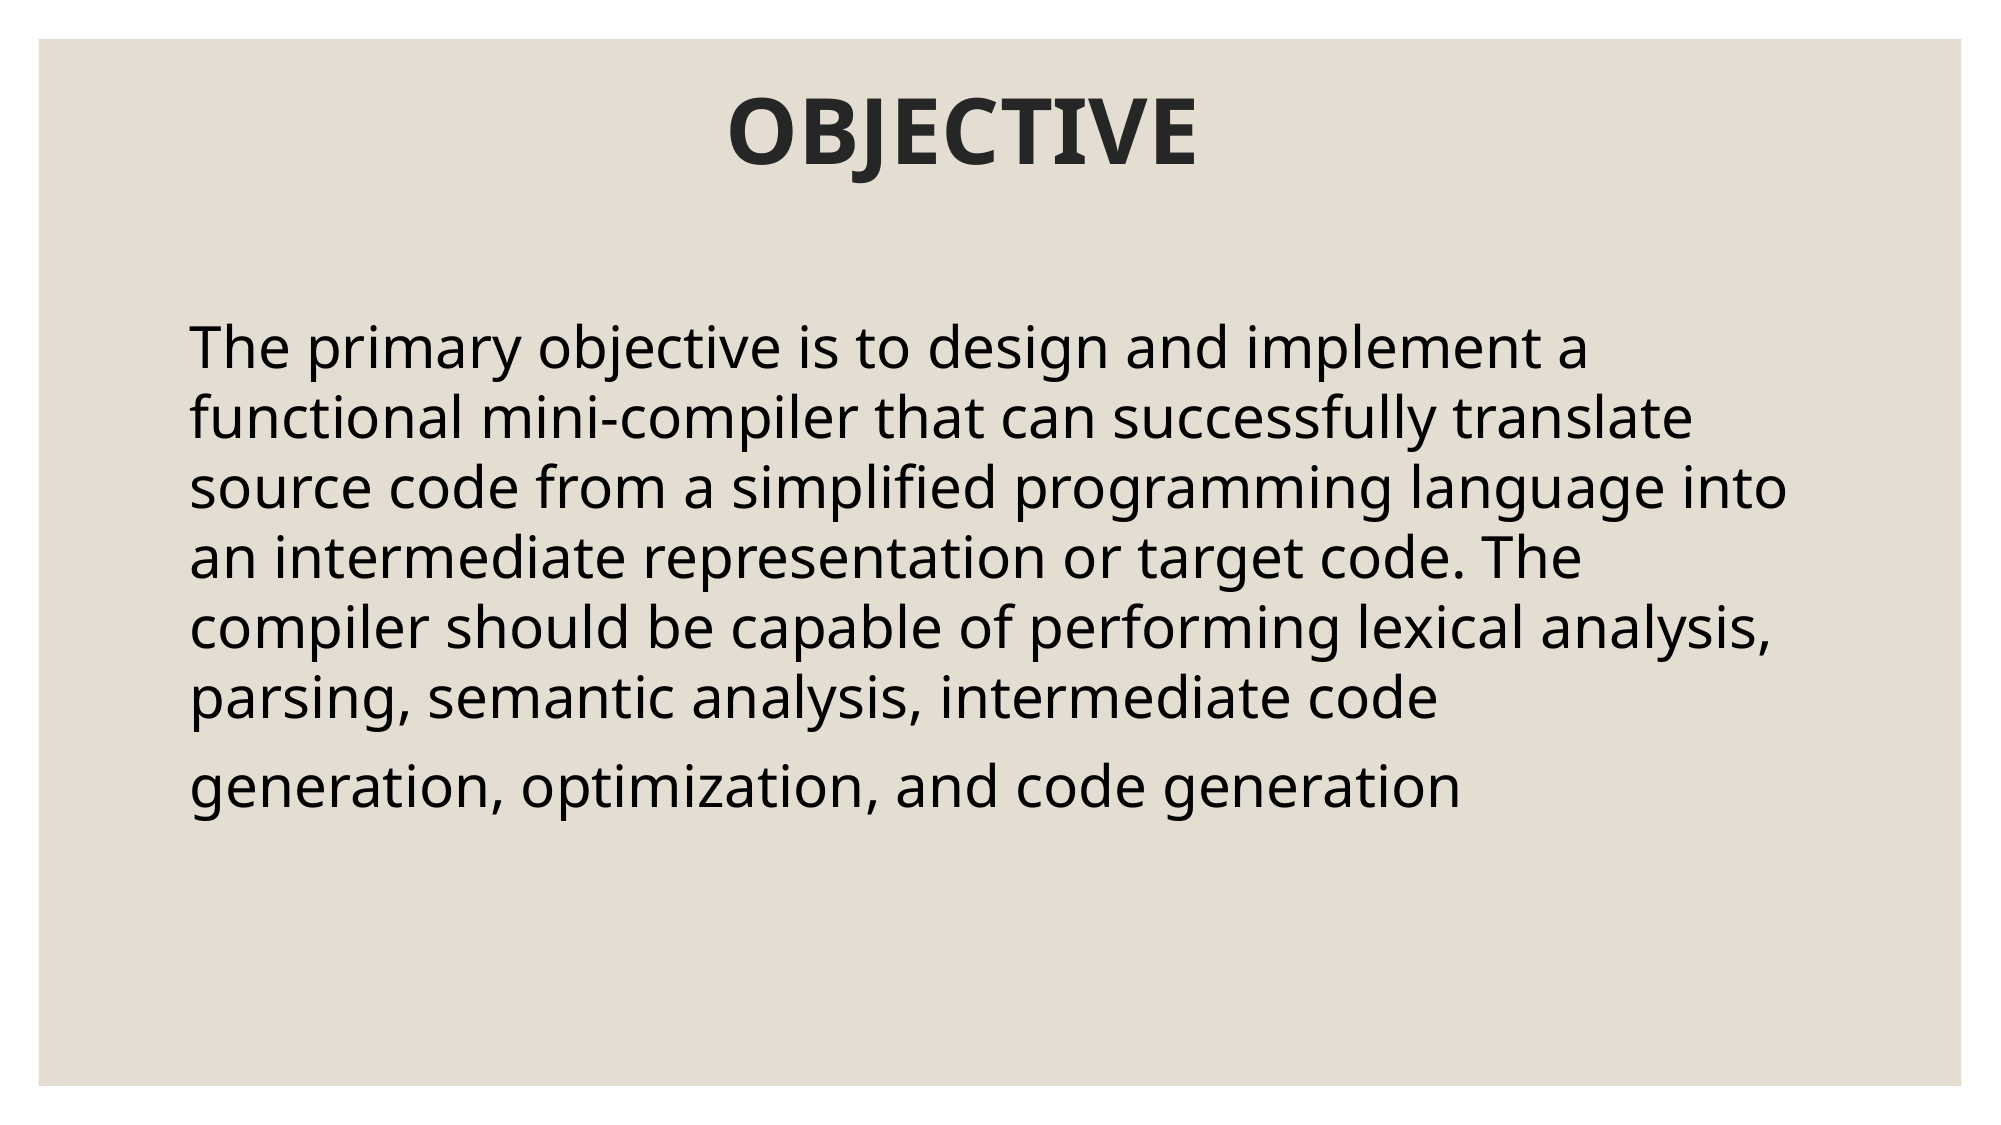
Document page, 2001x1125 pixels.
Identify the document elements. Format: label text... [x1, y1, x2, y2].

list The primary objective is to design and implement a functional mini-compiler that can successfully translate source code from a simplified programming language into an intermediate representation or target code. The compiler should be capable of performing lexical analysis, parsing, semantic analysis, intermediate code generation, optimization, and code generation [174, 302, 1825, 953]
title OBJECTIVE [137, 76, 1788, 194]
